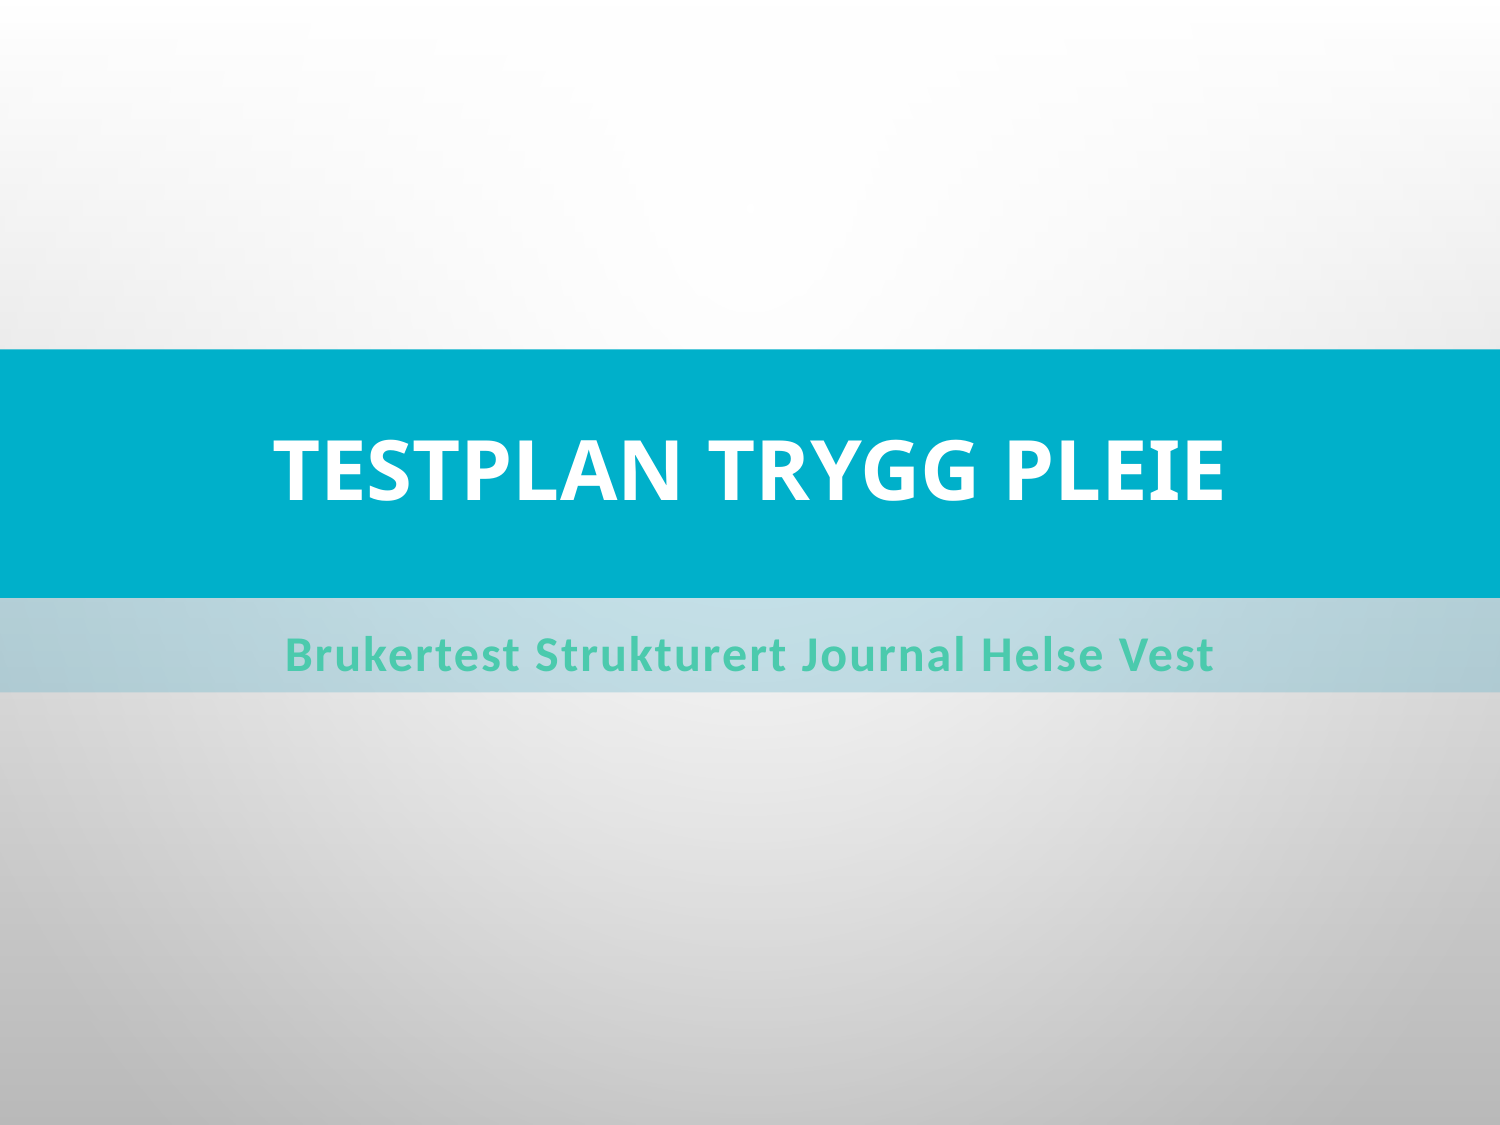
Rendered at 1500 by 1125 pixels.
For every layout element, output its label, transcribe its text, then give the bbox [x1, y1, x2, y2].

title Testplan Trygg pleie [0, 349, 1500, 597]
picture [0, 693, 1500, 1125]
picture [0, 0, 1500, 349]
list Brukertest Strukturert Journal Helse Vest [0, 597, 1500, 693]
